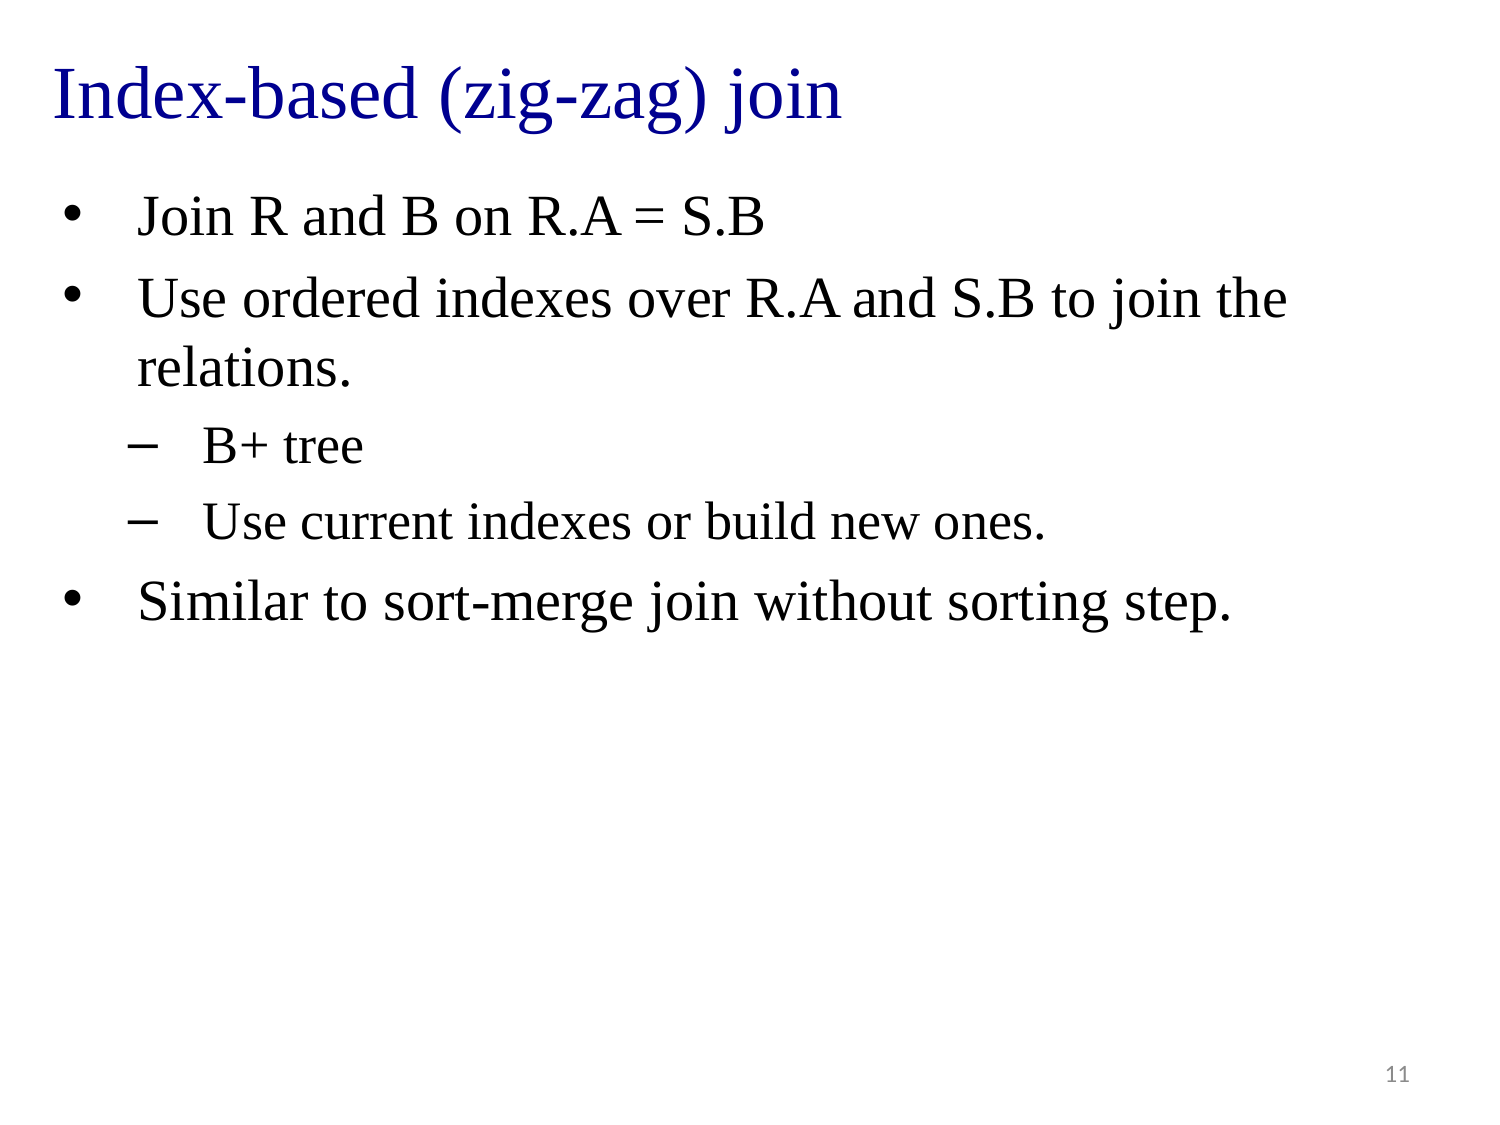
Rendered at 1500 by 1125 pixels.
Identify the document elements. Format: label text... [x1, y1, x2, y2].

list Join R and B on R.A = S.B Use ordered indexes over R.A and S.B to join the relations. B+ tree Use current indexes or build new ones. Similar to sort-merge join without sorting step. [37, 169, 1470, 1103]
title Index-based (zig-zag) join [37, 7, 1470, 169]
slide_number 11 [1074, 1042, 1425, 1103]
